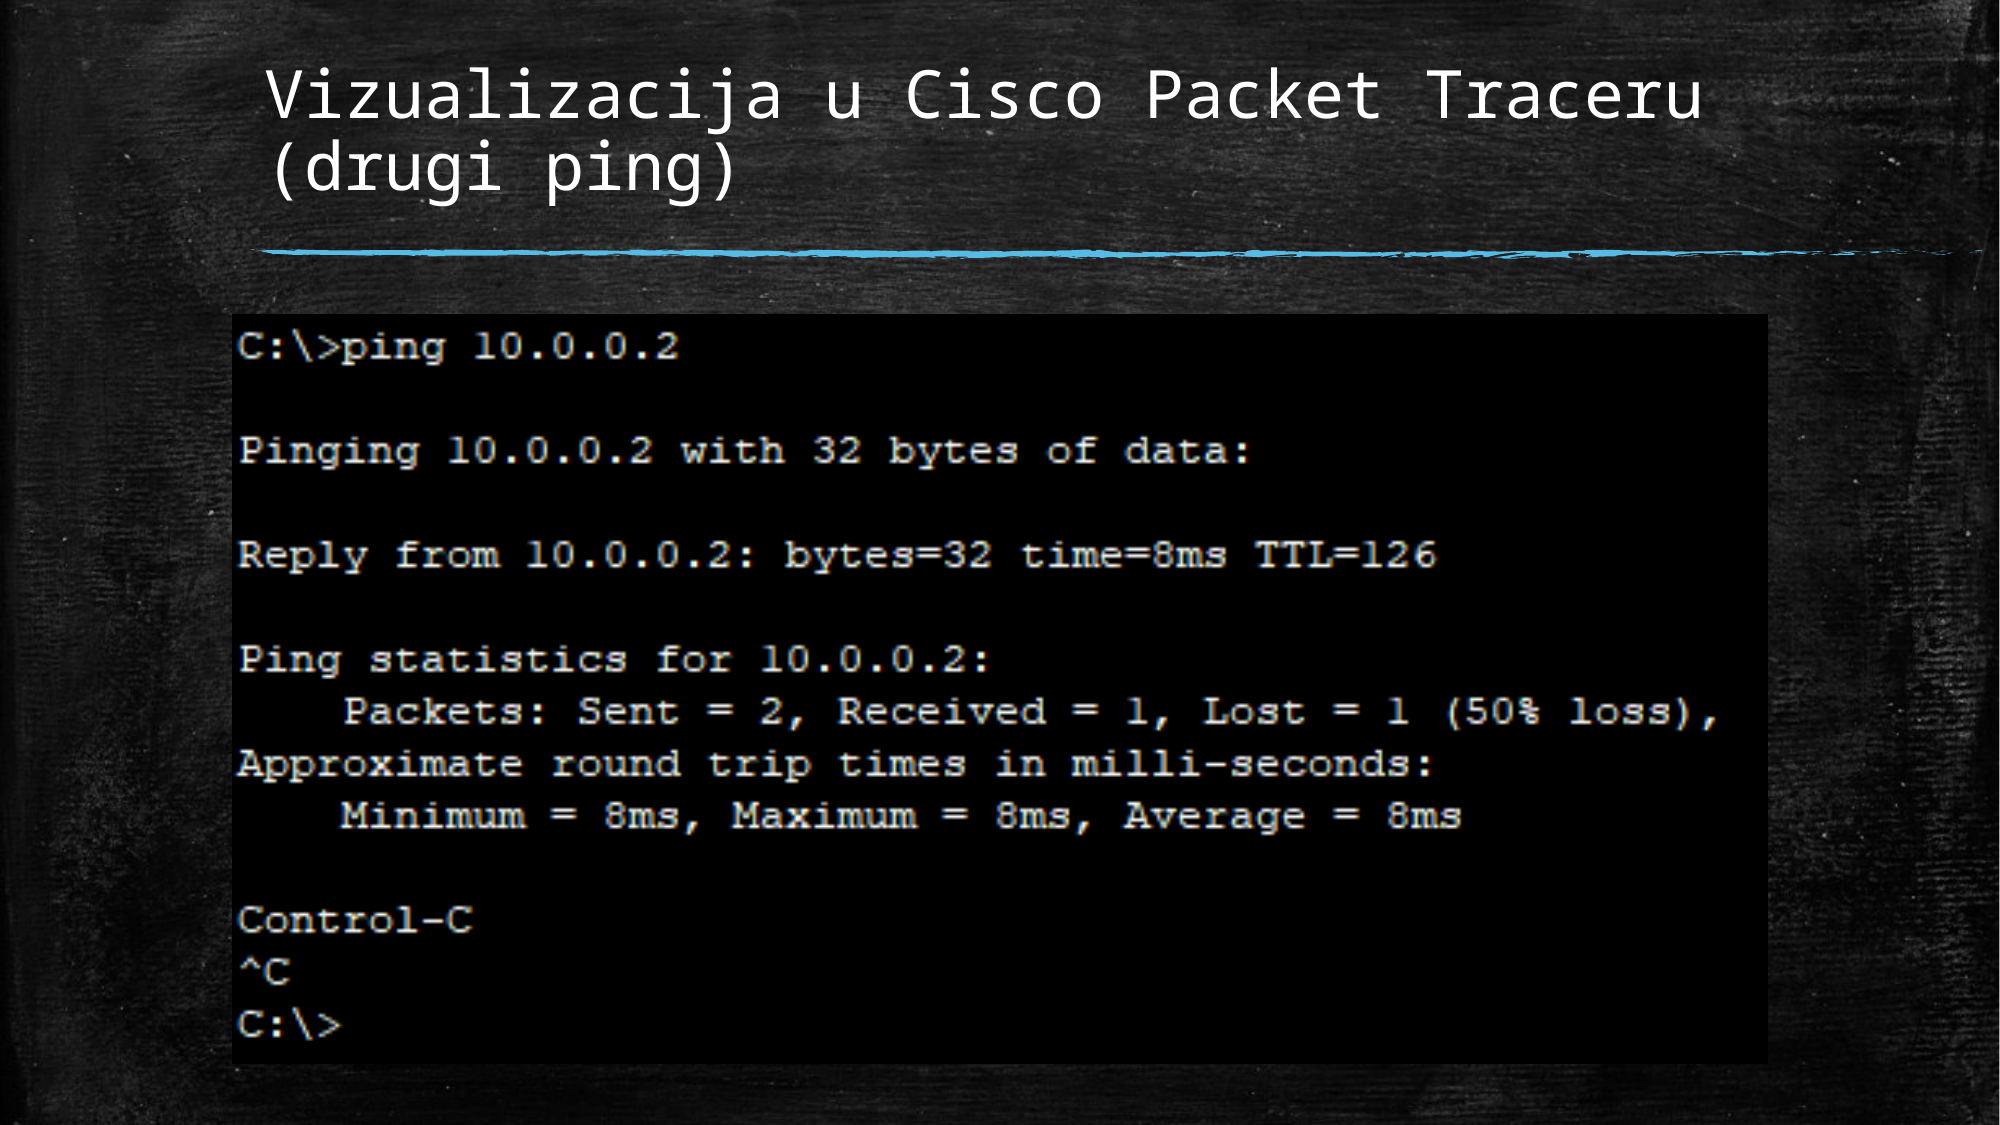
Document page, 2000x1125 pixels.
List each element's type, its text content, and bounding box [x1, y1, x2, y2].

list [232, 314, 1768, 1064]
title Vizualizacija u Cisco Packet Traceru (drugi ping) [249, 45, 1750, 213]
